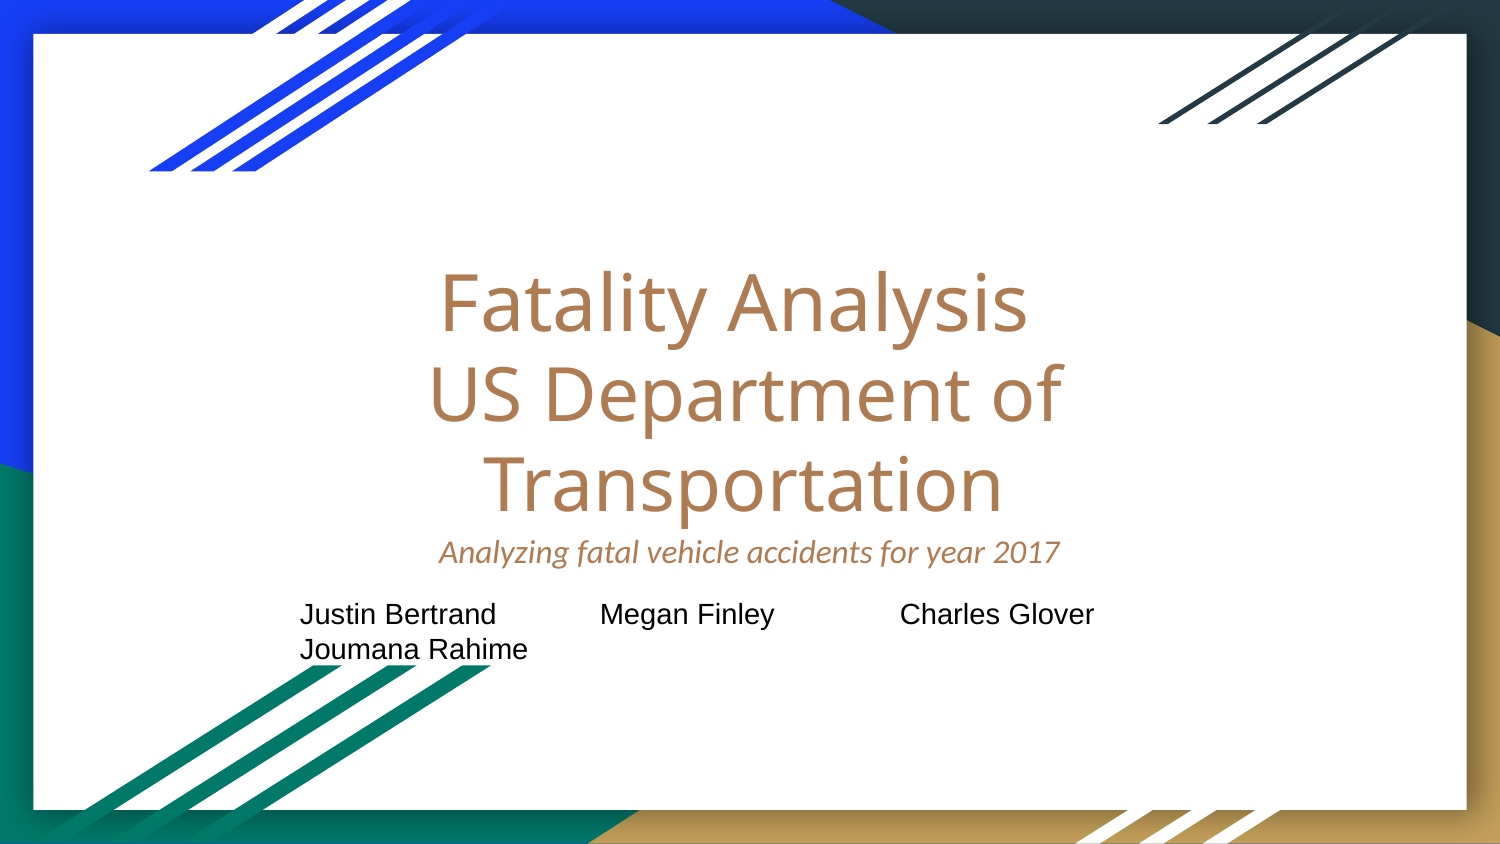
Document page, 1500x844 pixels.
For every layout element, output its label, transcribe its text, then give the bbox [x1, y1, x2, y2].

title Fatality Analysis US Department of Transportation [304, 242, 1185, 537]
text_box Justin Bertrand Megan Finley Charles Glover Joumana Rahime [284, 580, 1294, 684]
subtitle Analyzing fatal vehicle accidents for year 2017 [310, 515, 1190, 580]
